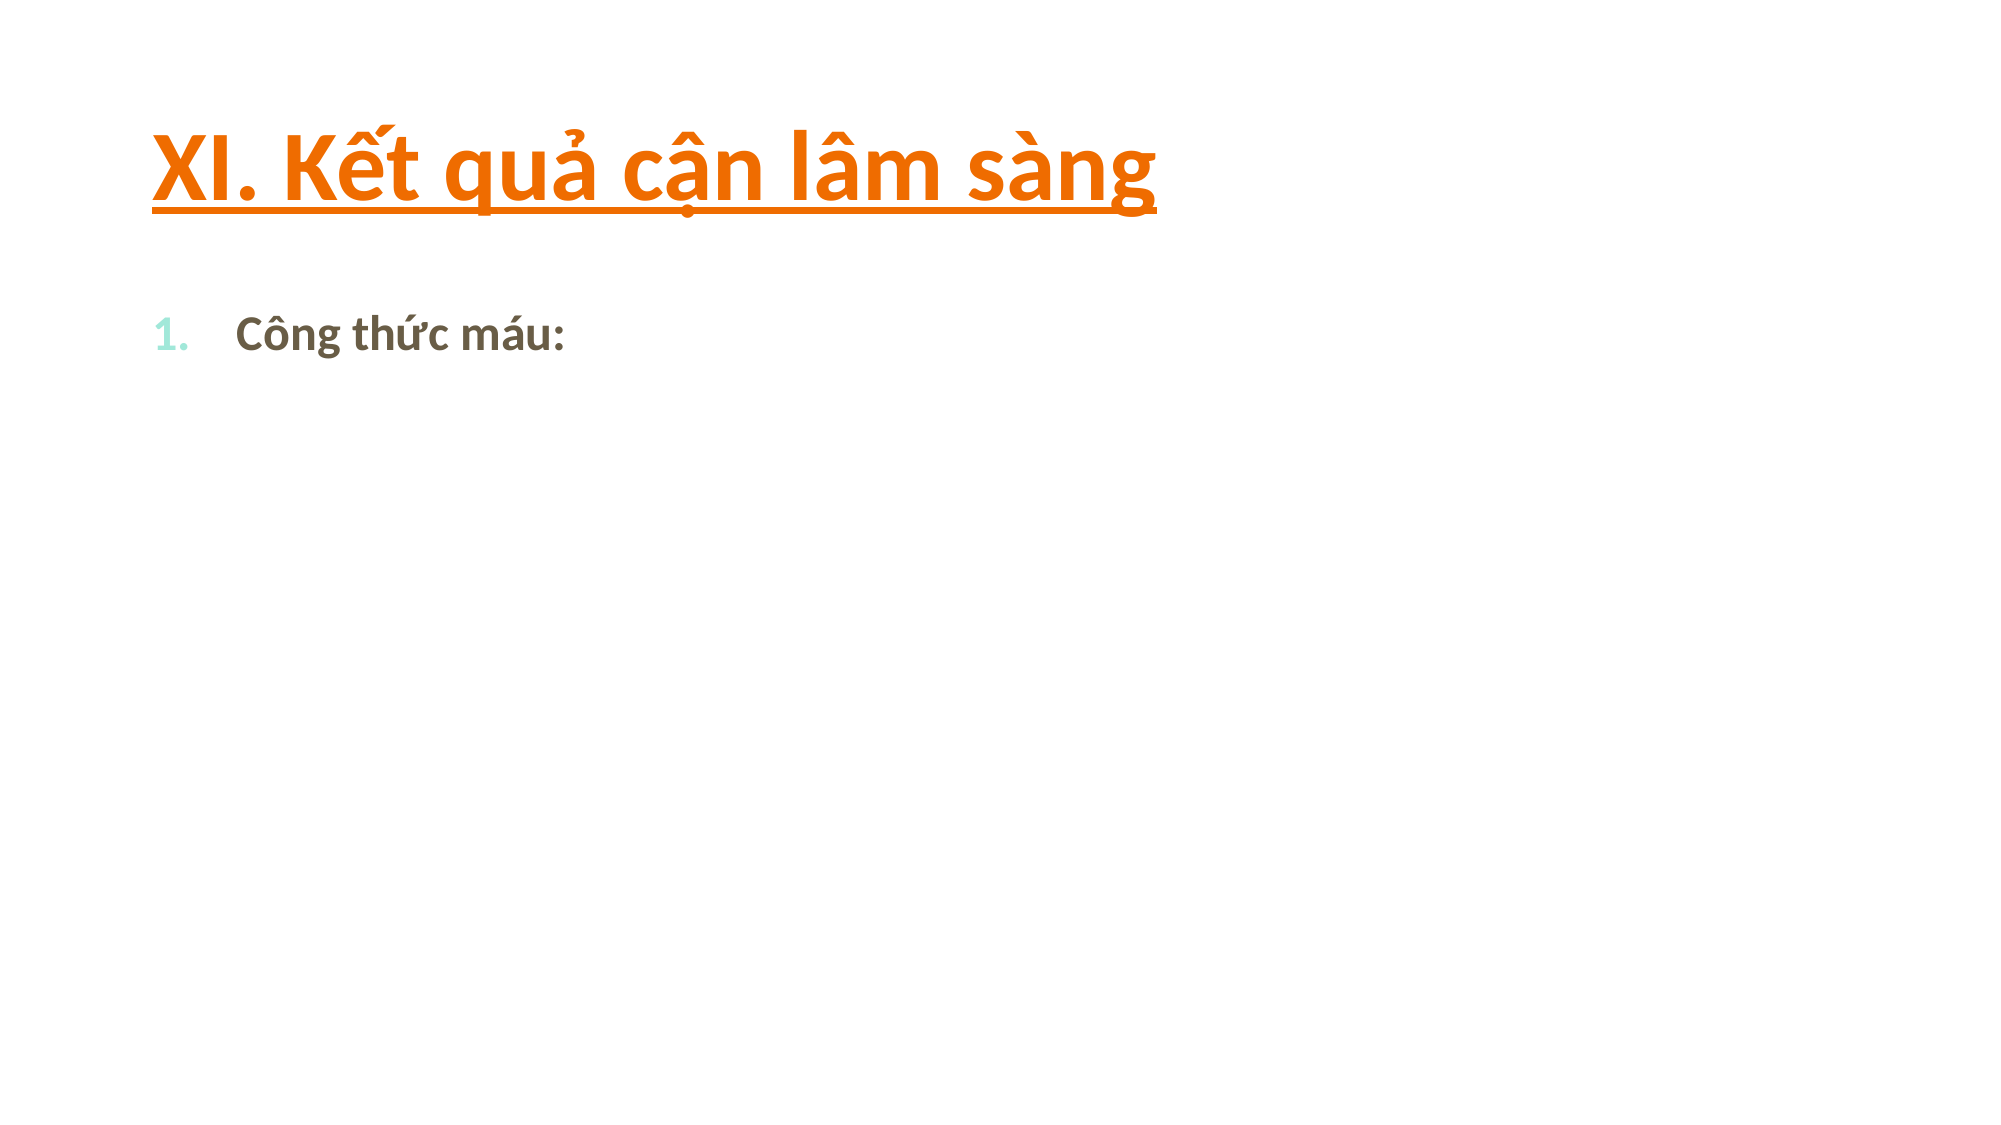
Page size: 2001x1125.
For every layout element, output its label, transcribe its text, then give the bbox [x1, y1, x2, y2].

list Công thức máu: [137, 299, 1863, 1014]
title XI. Kết quả cận lâm sàng [137, 59, 1863, 278]
